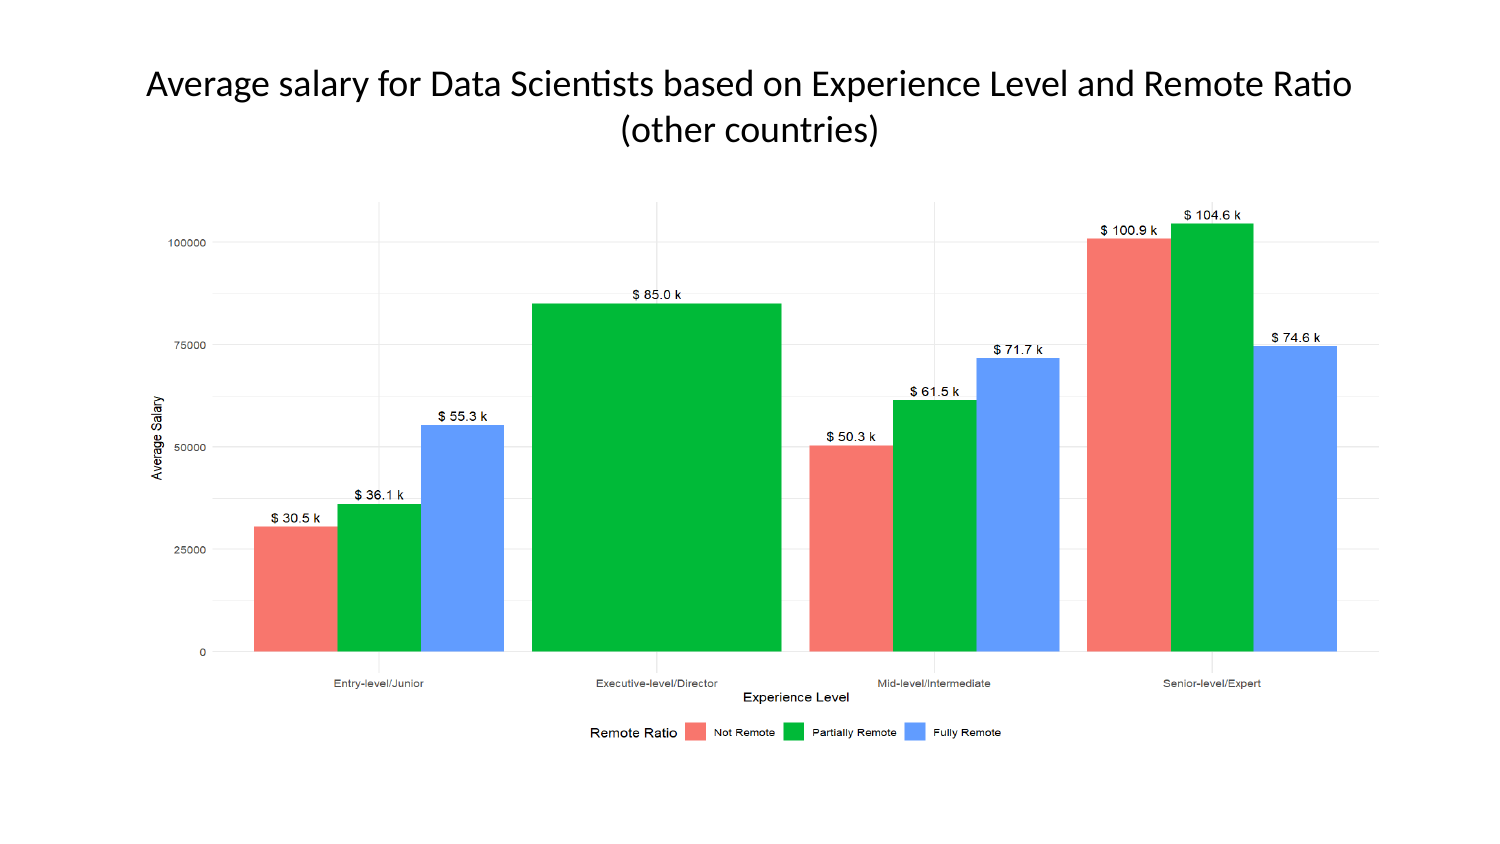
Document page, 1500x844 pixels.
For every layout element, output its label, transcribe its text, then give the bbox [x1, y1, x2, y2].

title Average salary for Data Scientists based on Experience Level and Remote Ratio (other countries) [75, 33, 1425, 175]
picture [143, 196, 1387, 754]
